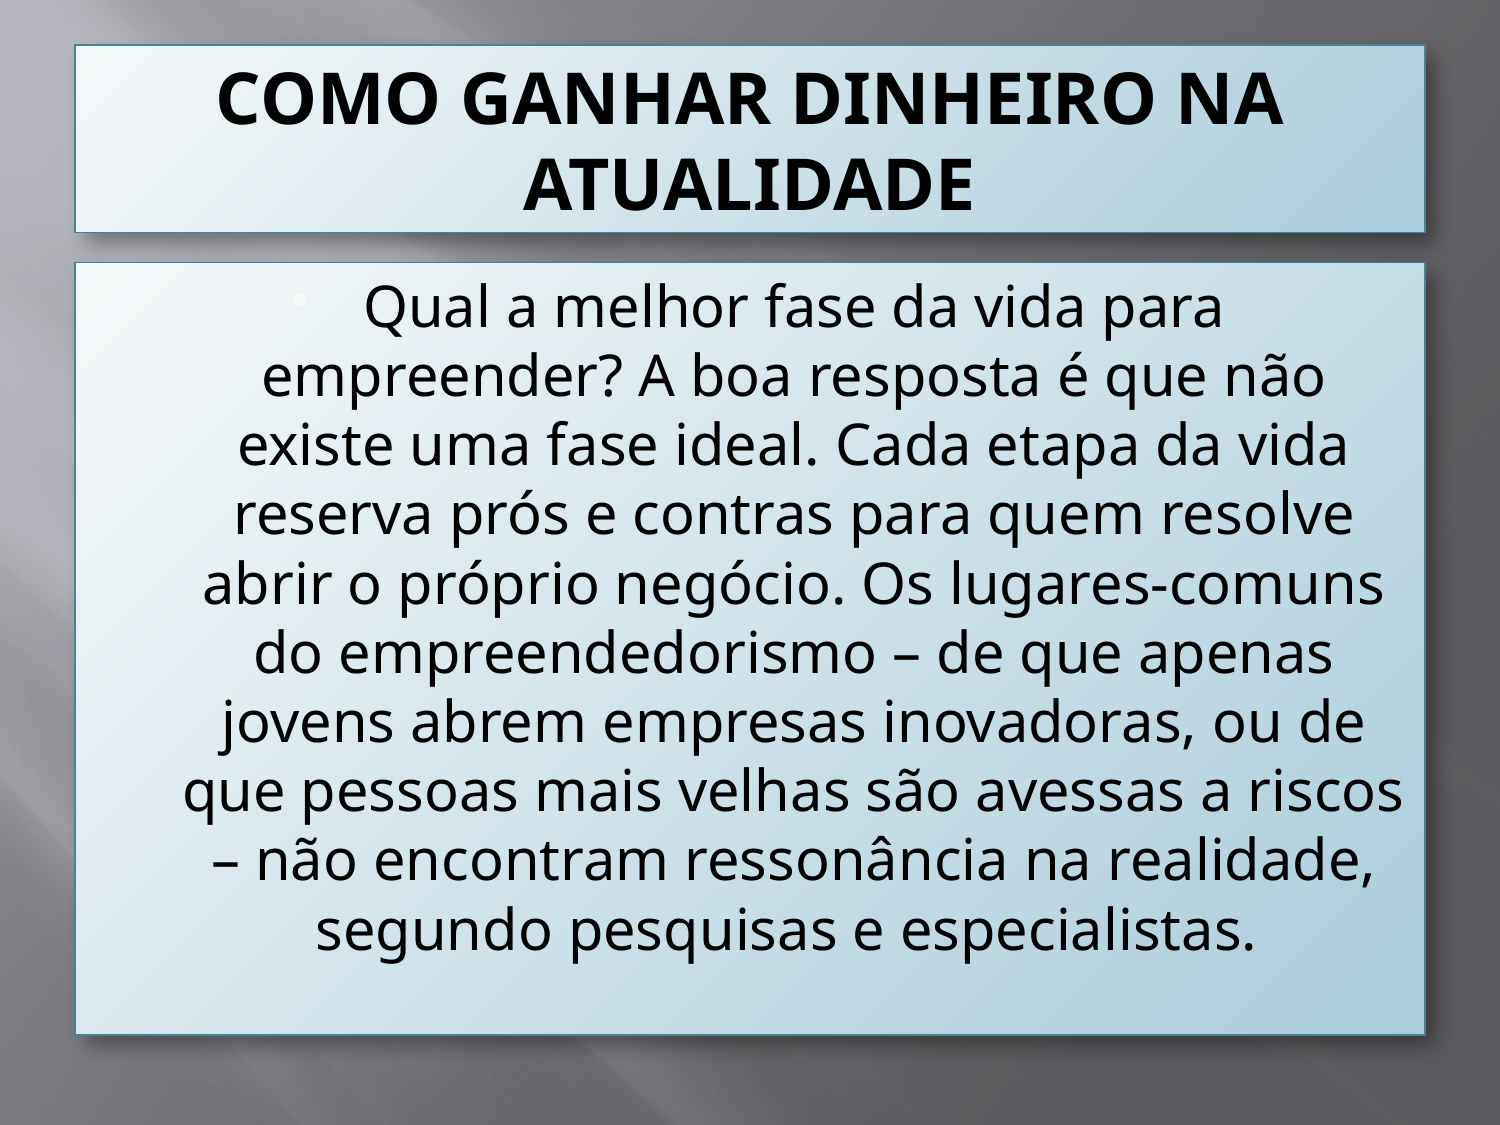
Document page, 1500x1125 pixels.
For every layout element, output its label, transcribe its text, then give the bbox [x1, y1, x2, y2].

title COMO GANHAR DINHEIRO NA ATUALIDADE [74, 44, 1426, 233]
list Qual a melhor fase da vida para empreender? A boa resposta é que não existe uma fase ideal. Cada etapa da vida reserva prós e contras para quem resolve abrir o próprio negócio. Os lugares-comuns do empreendedorismo – de que apenas jovens abrem empresas inovadoras, ou de que pessoas mais velhas são avessas a riscos – não encontram ressonância na realidade, segundo pesquisas e especialistas. [74, 262, 1426, 1036]
